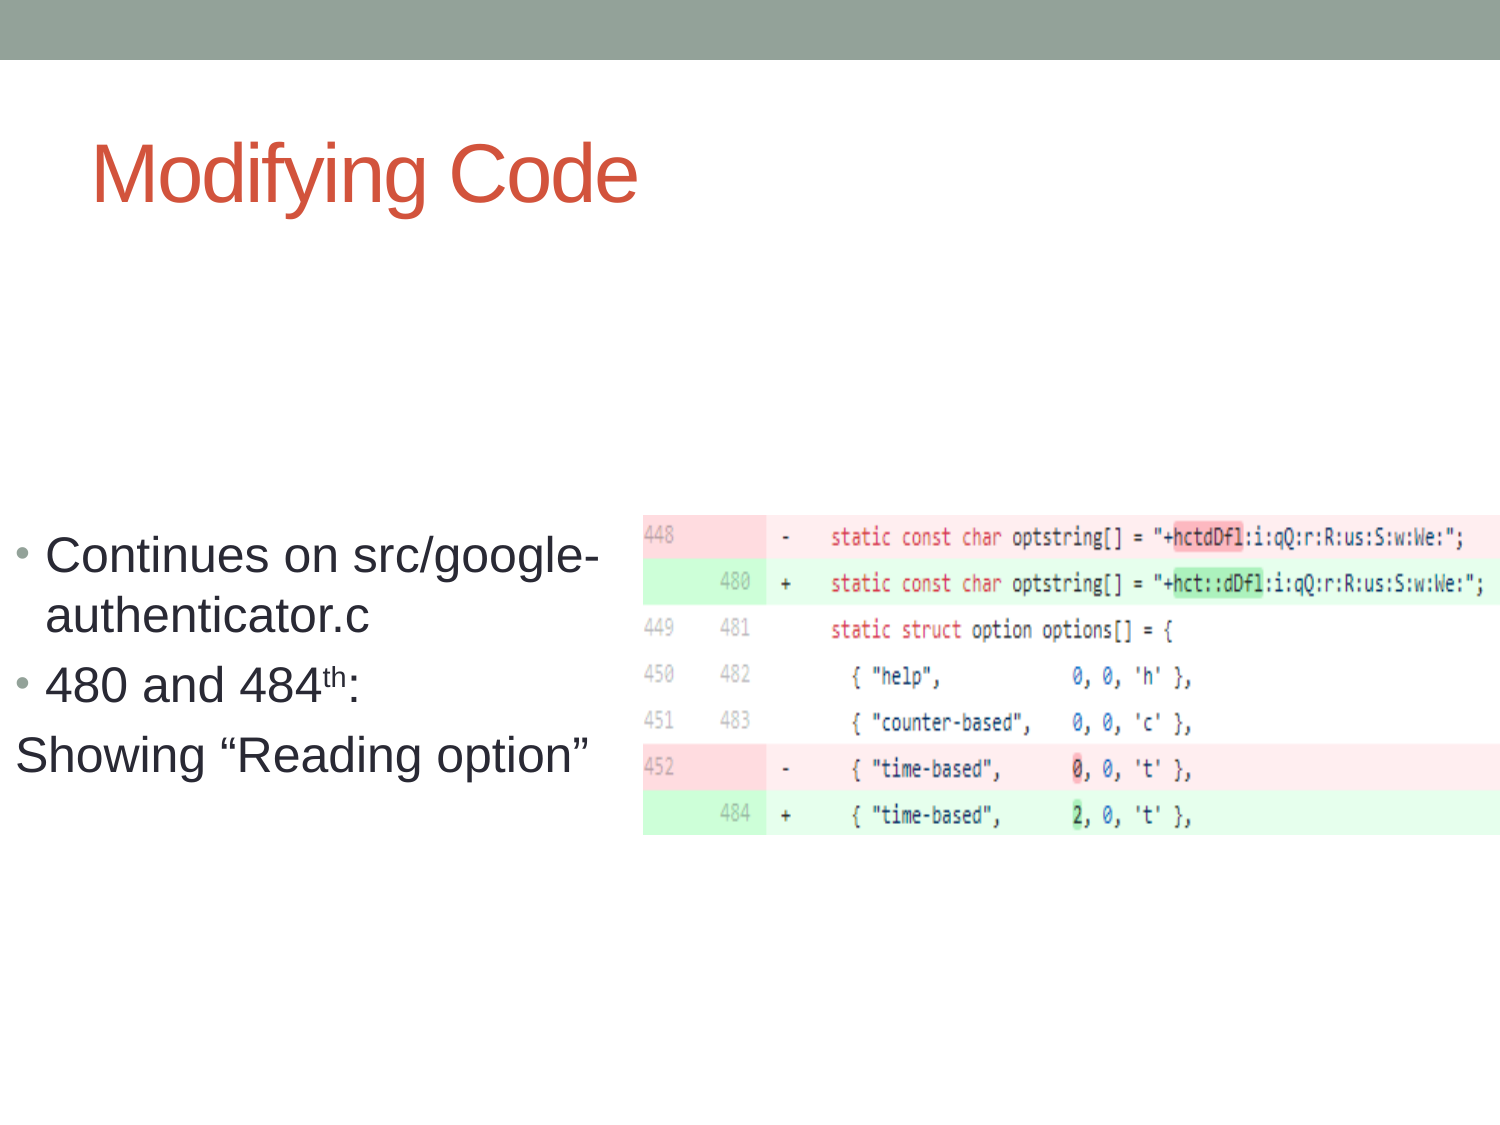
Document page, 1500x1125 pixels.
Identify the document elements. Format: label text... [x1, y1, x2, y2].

list Continues on src/google-authenticator.c 480 and 484th: Showing “Reading option” [0, 515, 622, 1063]
picture [643, 514, 1500, 835]
title Modifying Code [75, 87, 1425, 250]
